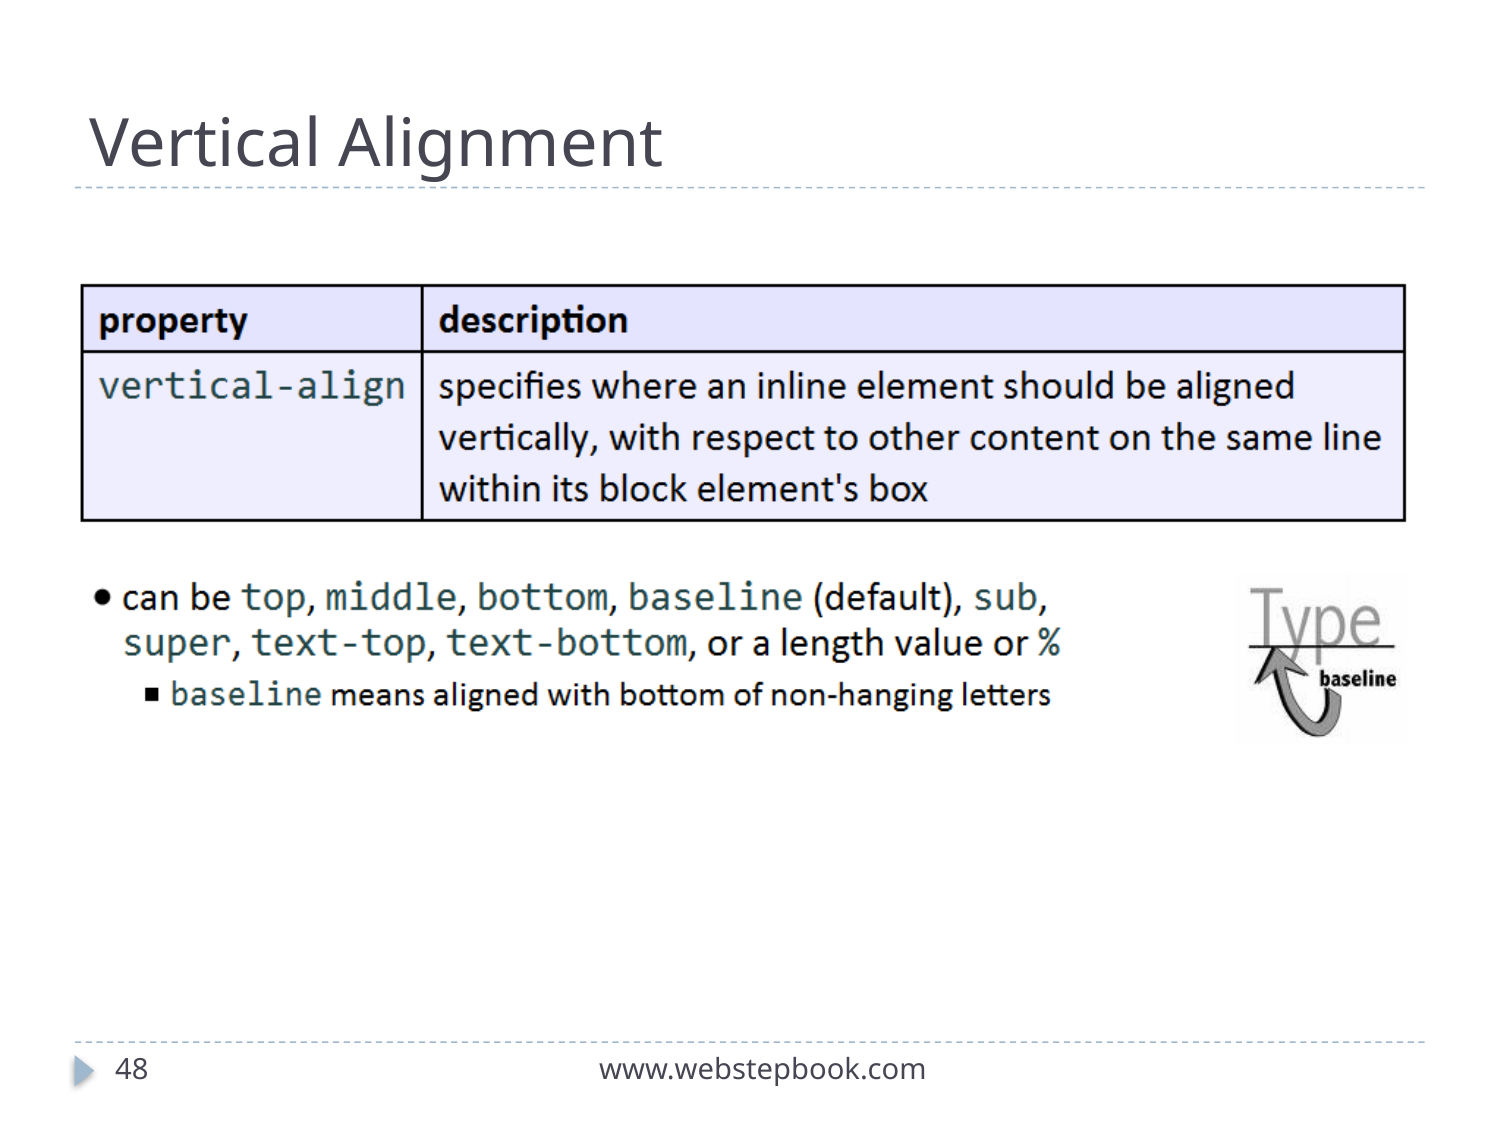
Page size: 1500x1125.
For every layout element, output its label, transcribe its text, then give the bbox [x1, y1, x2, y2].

title Vertical Alignment [75, 24, 1425, 188]
picture [74, 274, 1415, 758]
slide_number 48 [100, 1042, 426, 1103]
footer www.webstepbook.com [475, 1042, 1051, 1103]
